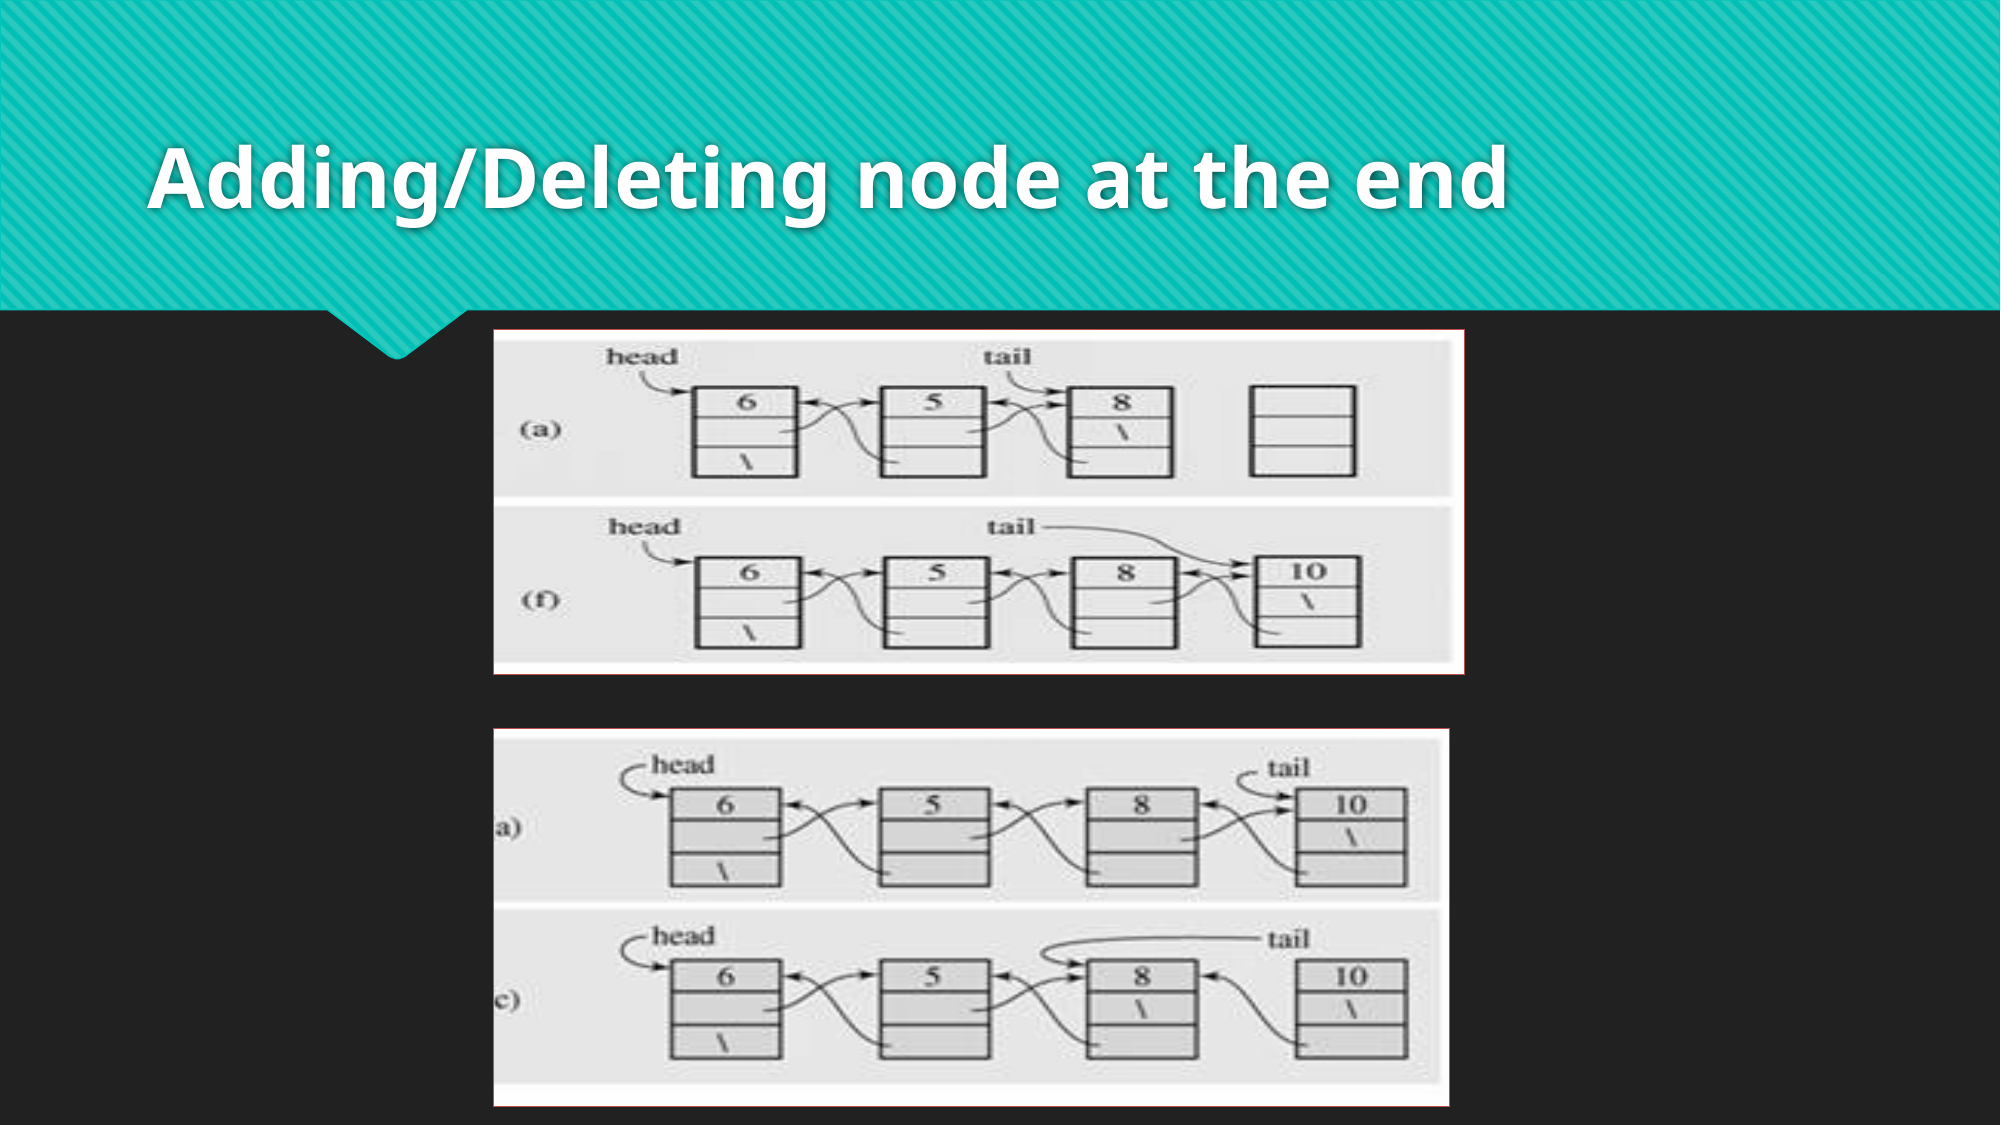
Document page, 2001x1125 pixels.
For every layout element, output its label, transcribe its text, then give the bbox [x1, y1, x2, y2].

title Adding/Deleting node at the end [132, 73, 1868, 233]
picture [492, 329, 1465, 676]
picture [492, 728, 1450, 1108]
